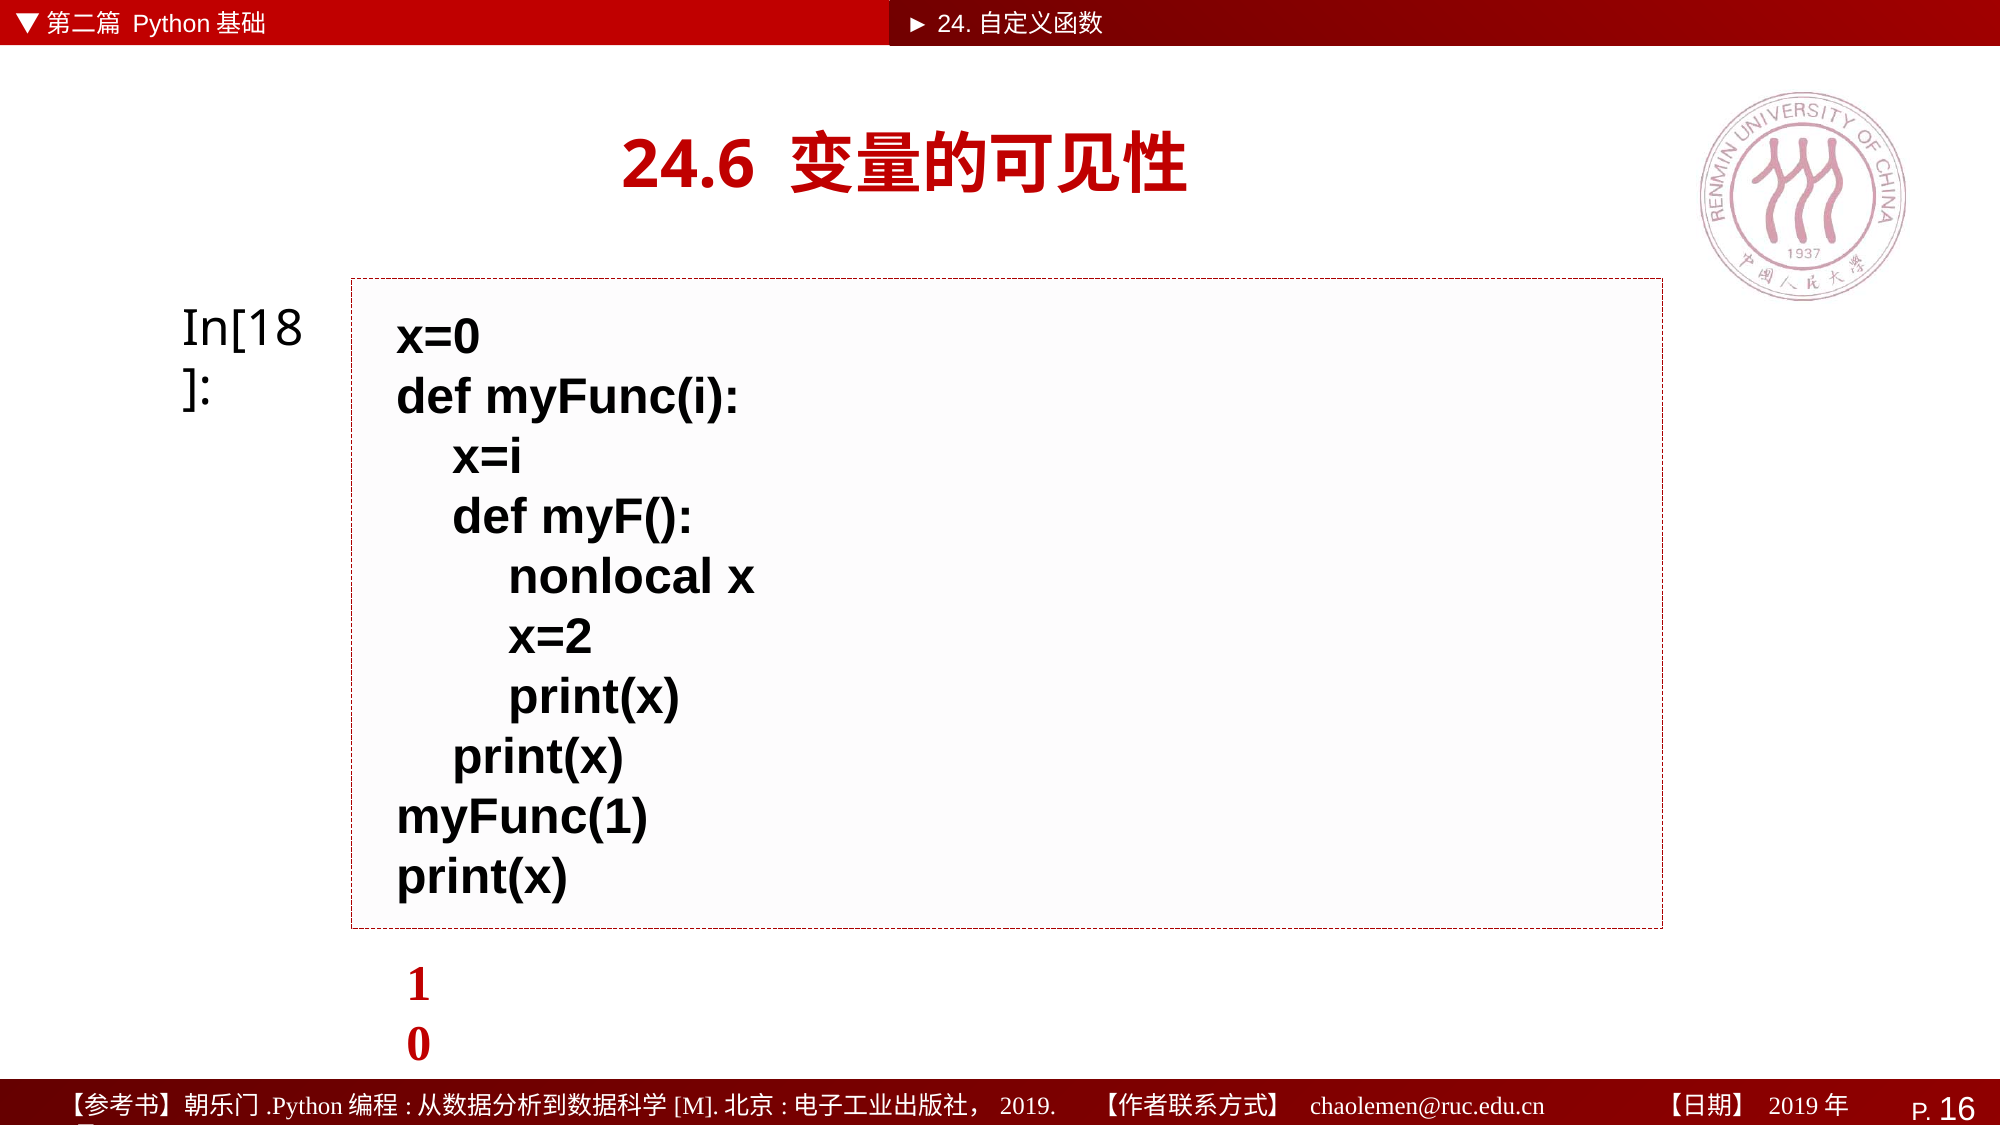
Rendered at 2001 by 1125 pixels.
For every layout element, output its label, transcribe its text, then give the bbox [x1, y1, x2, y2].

text_box 1 0 [358, 929, 1677, 1091]
title 24.6 变量的可见性 [101, 92, 1710, 229]
picture [1696, 89, 1910, 304]
text_box In[18]: [167, 287, 334, 423]
list ► 24.自定义函数 [890, 0, 1249, 43]
list ▼第二篇 Python基础 [0, 0, 725, 43]
text_box x=0 def myFunc(i): x=i def myF(): nonlocal x x=2 print(x) print(x) myFunc(1) print(x) [348, 274, 1667, 932]
